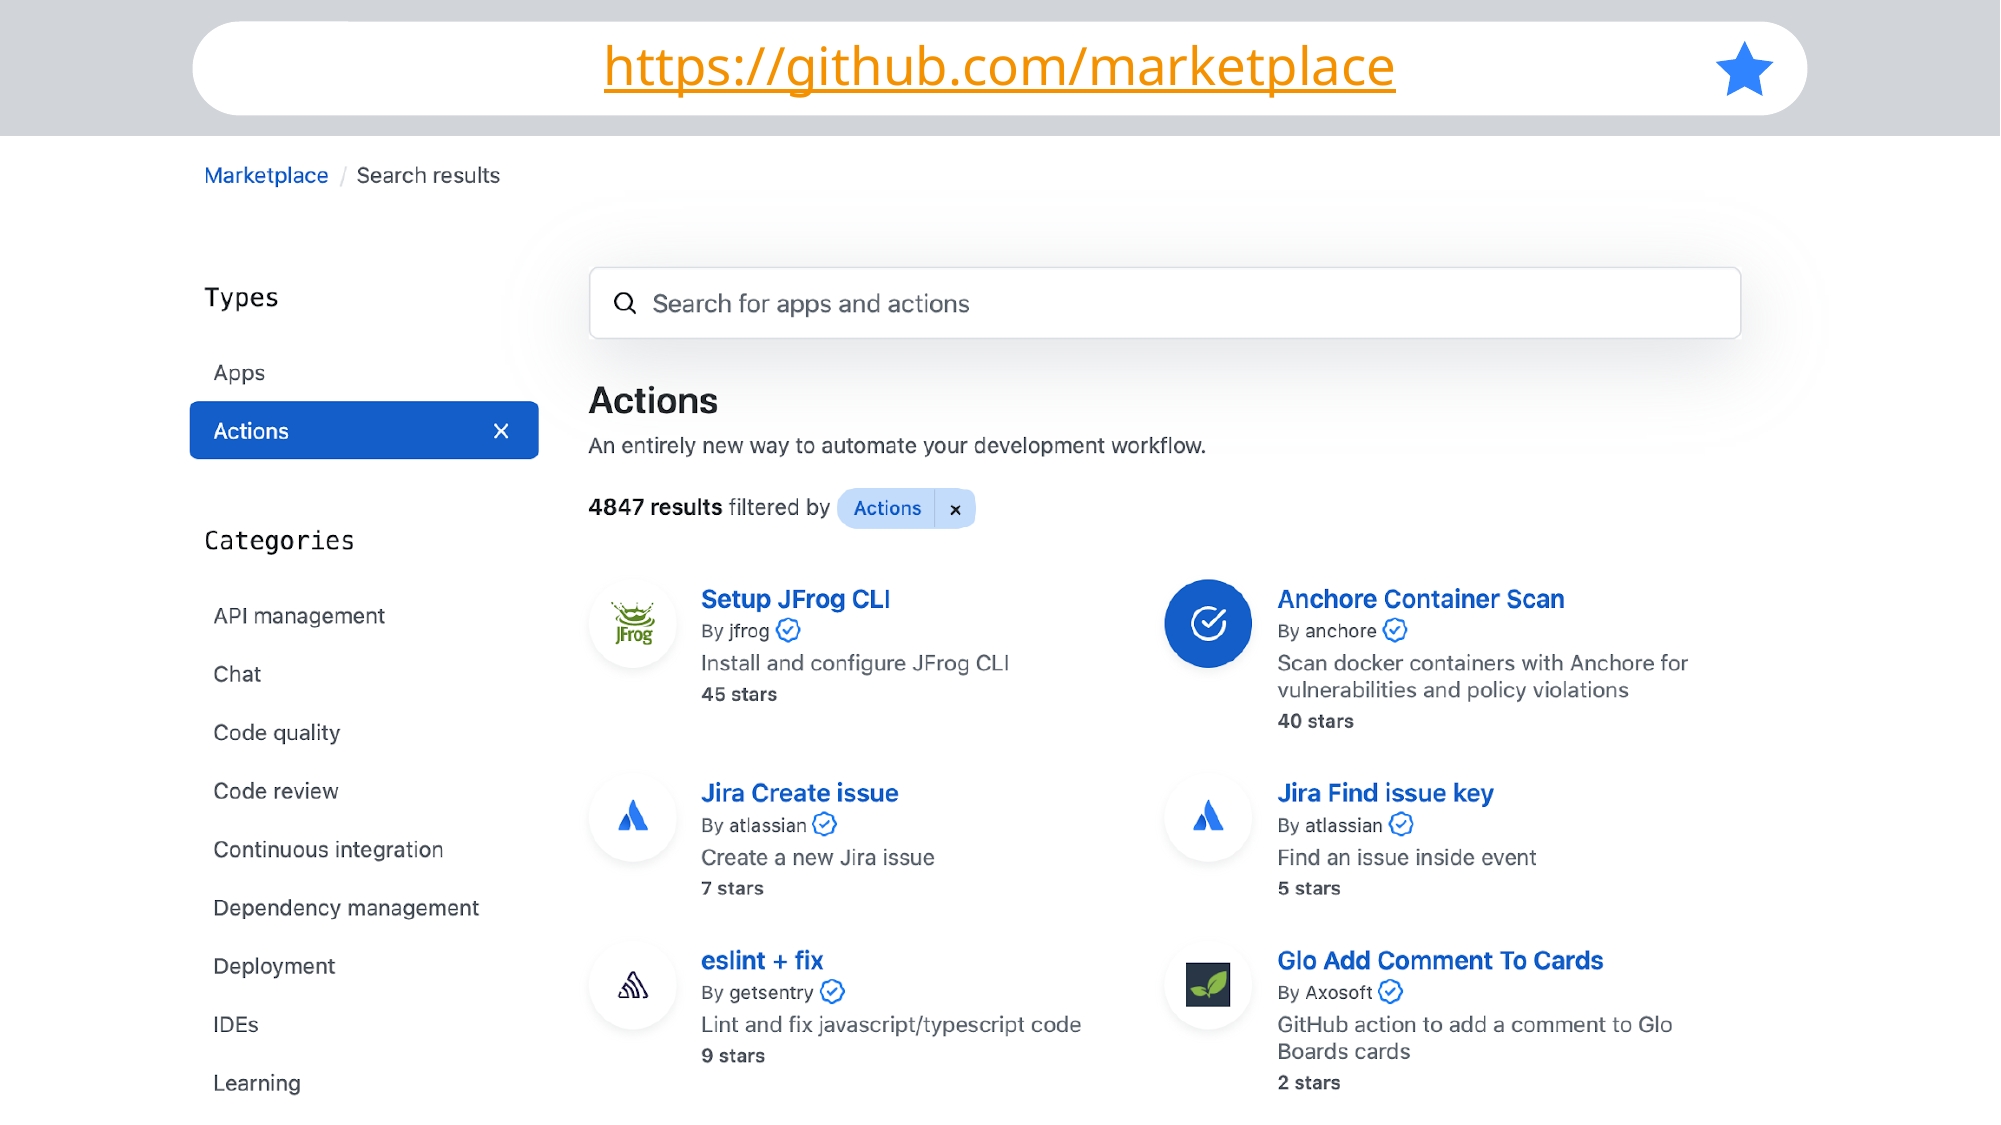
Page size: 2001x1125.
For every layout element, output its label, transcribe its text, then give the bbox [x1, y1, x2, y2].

list https://github.com/marketplace [272, 21, 1728, 116]
picture [0, 136, 2000, 1125]
